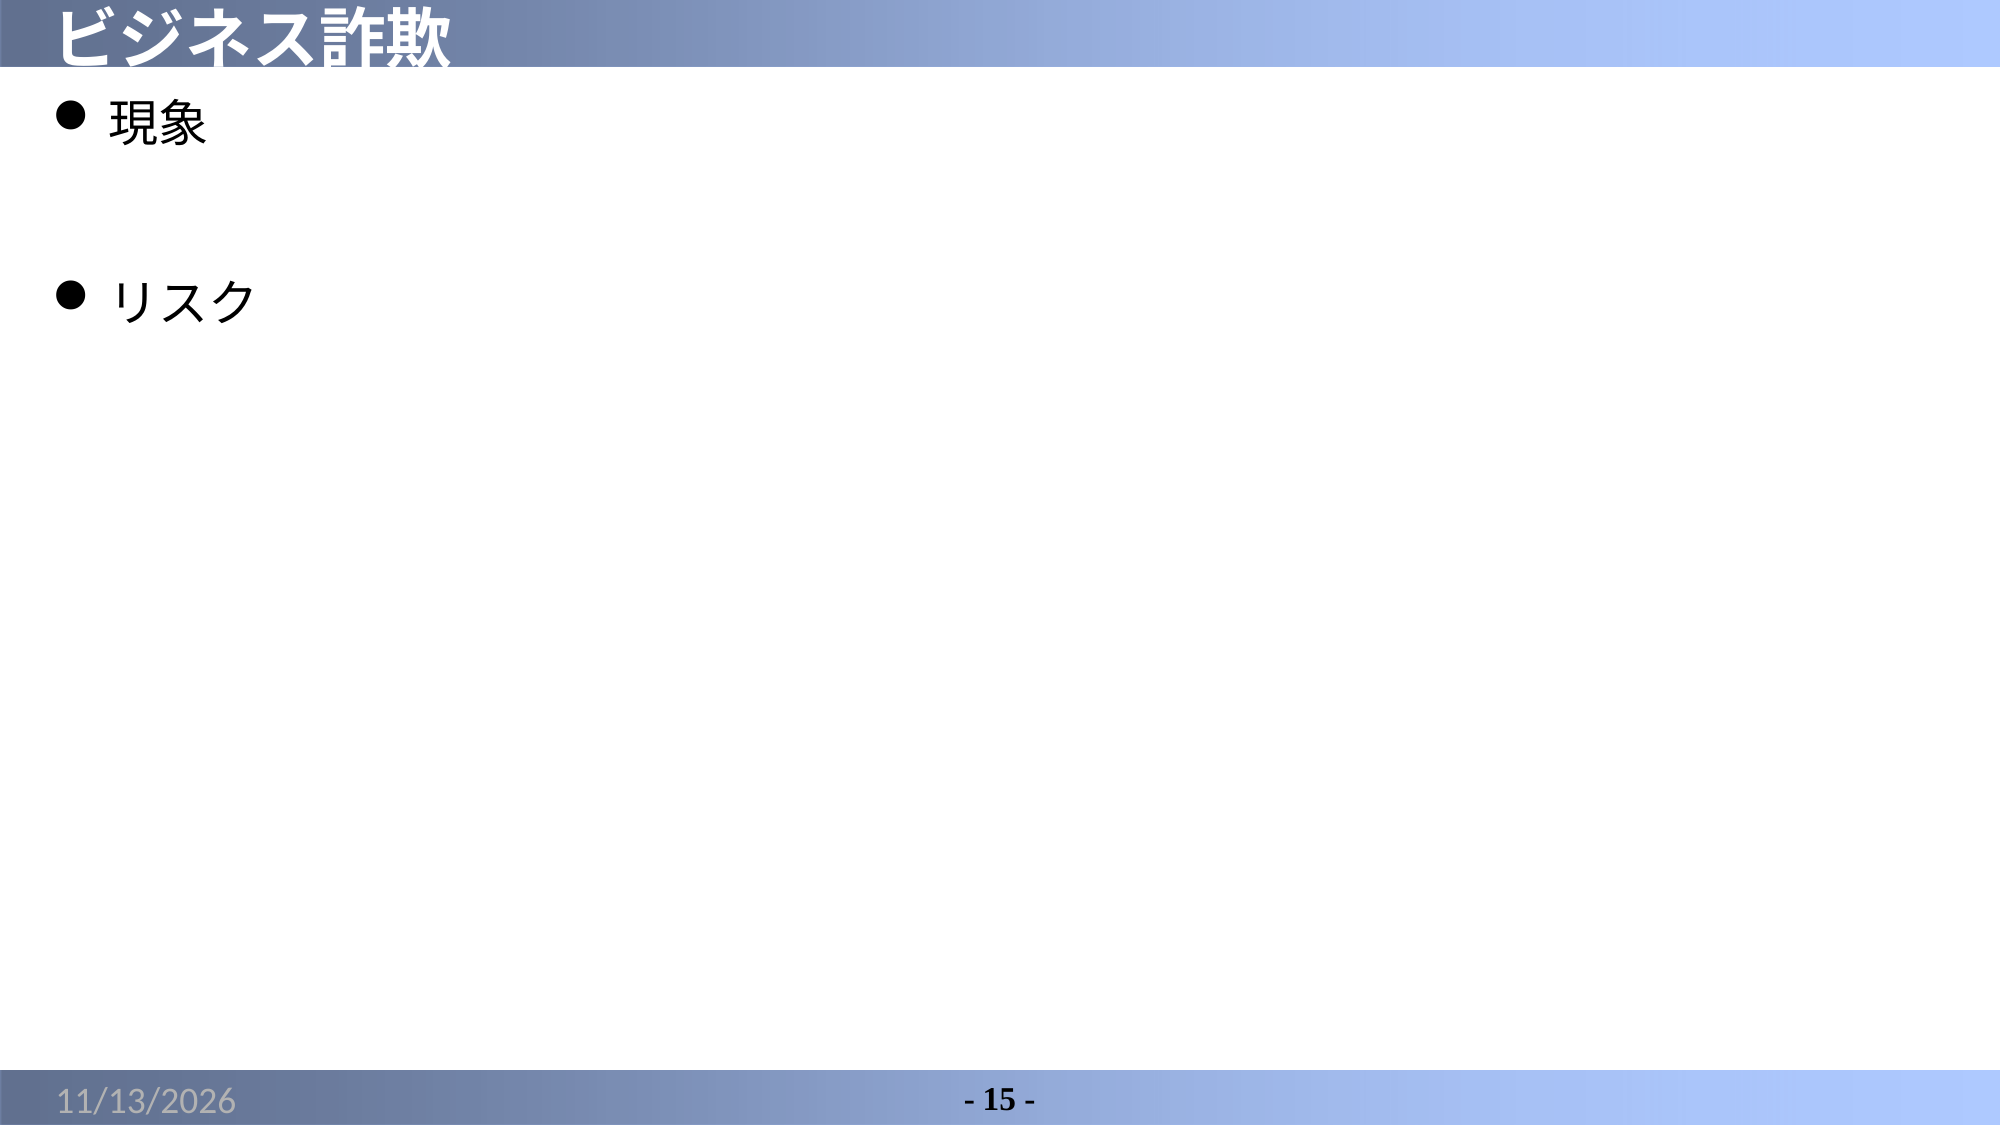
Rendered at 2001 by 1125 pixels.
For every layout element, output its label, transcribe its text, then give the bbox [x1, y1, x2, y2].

slide_number - 15 - [934, 1078, 1063, 1117]
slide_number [55, 1076, 516, 1122]
title ビジネス詐欺 [52, 0, 1946, 78]
list 現象 リスク [52, 91, 1946, 516]
